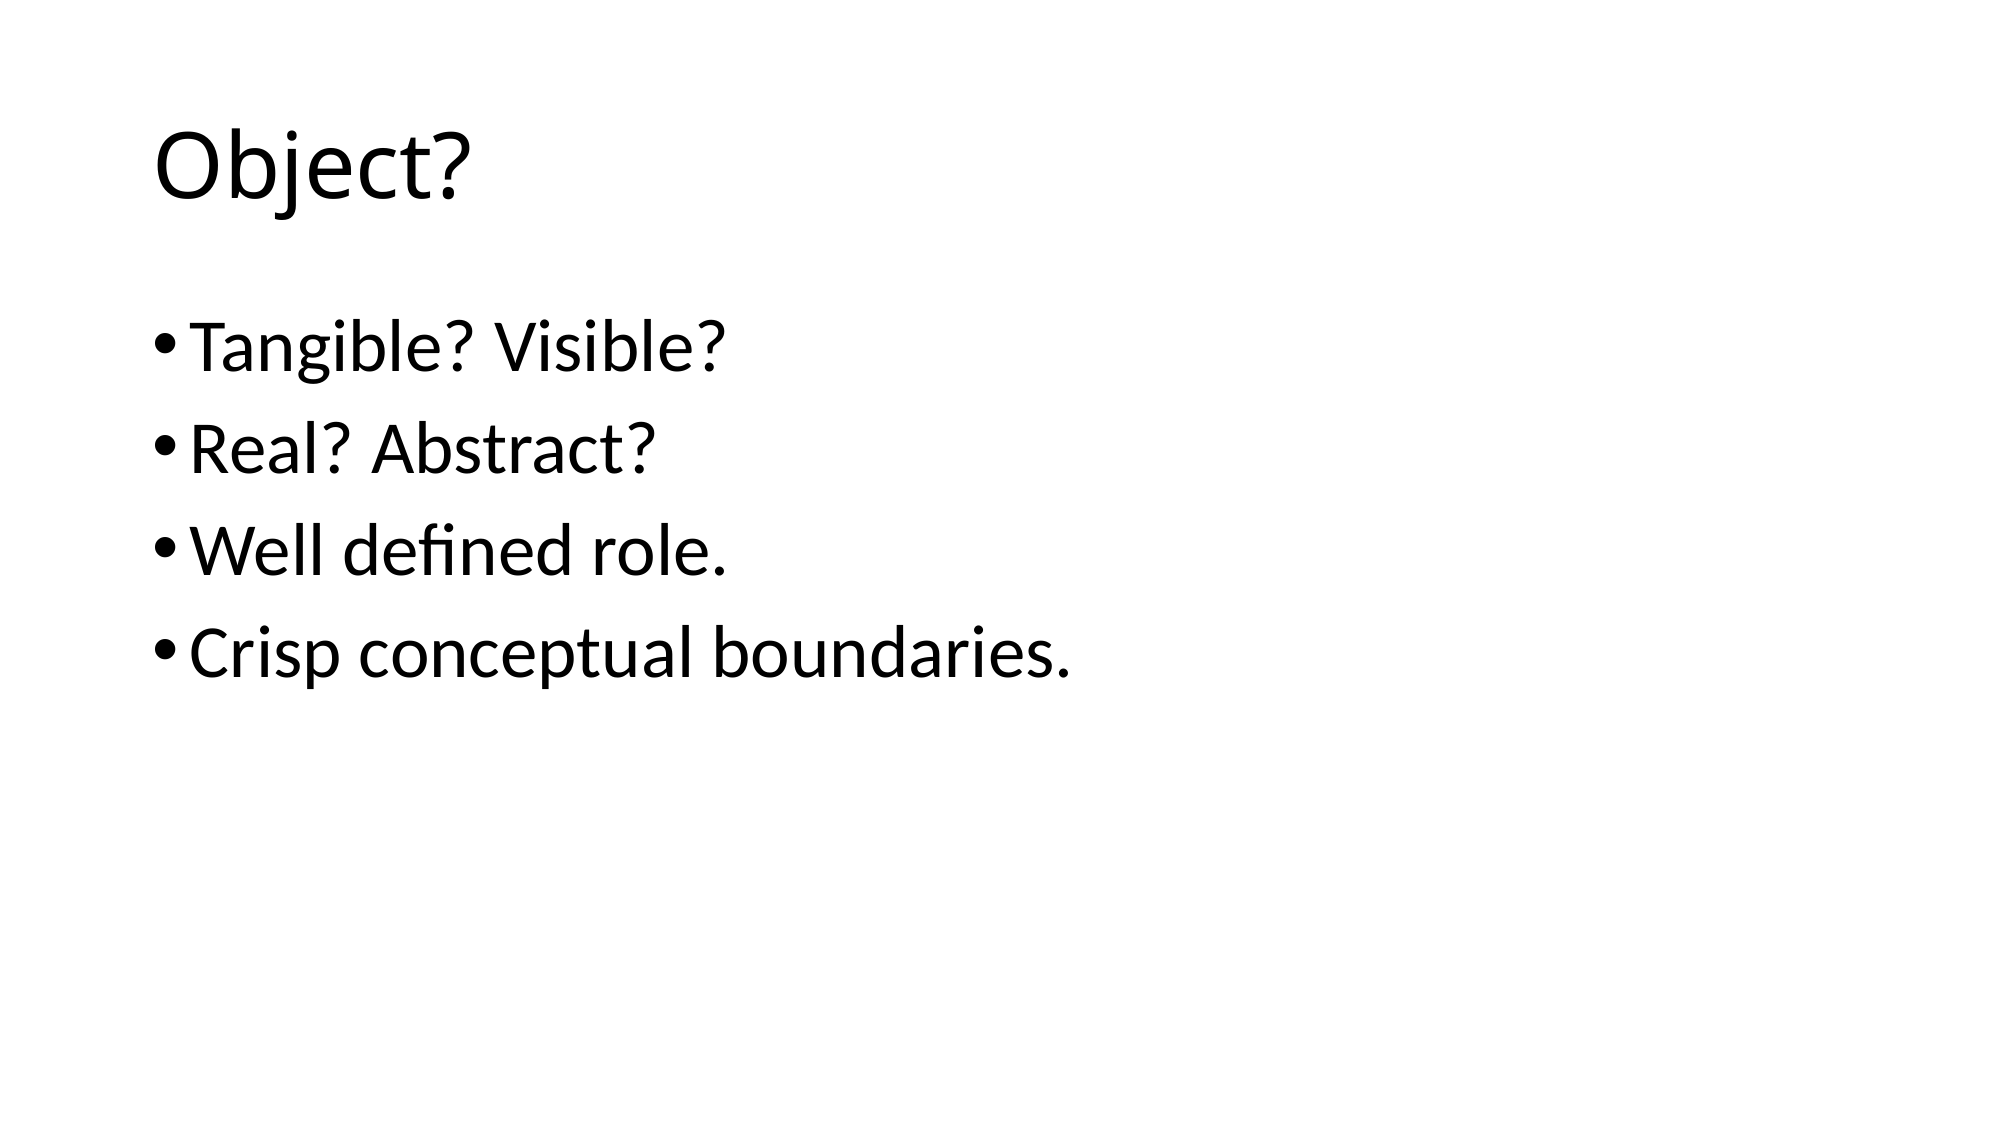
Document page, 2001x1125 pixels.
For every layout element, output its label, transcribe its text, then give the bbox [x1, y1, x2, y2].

list Tangible? Visible? Real? Abstract? Well defined role. Crisp conceptual boundaries. [137, 299, 1863, 1014]
title Object? [137, 59, 1863, 278]
